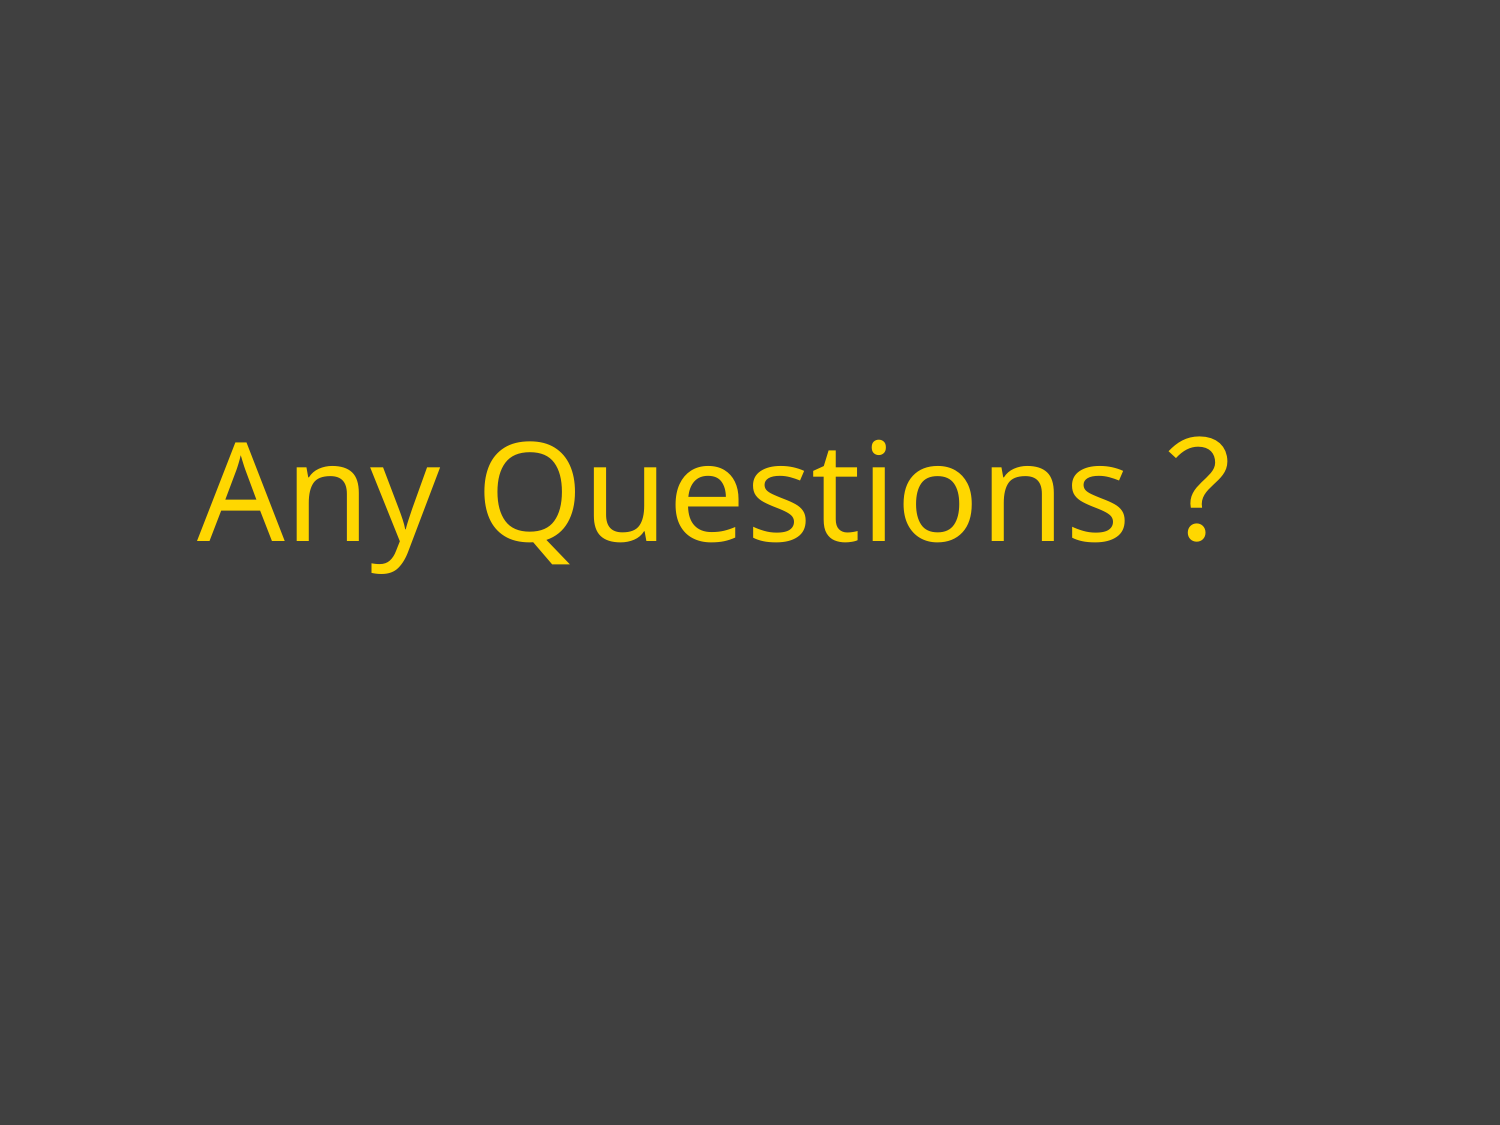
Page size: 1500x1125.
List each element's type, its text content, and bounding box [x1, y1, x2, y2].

title Any Questions？ [75, 45, 1425, 929]
